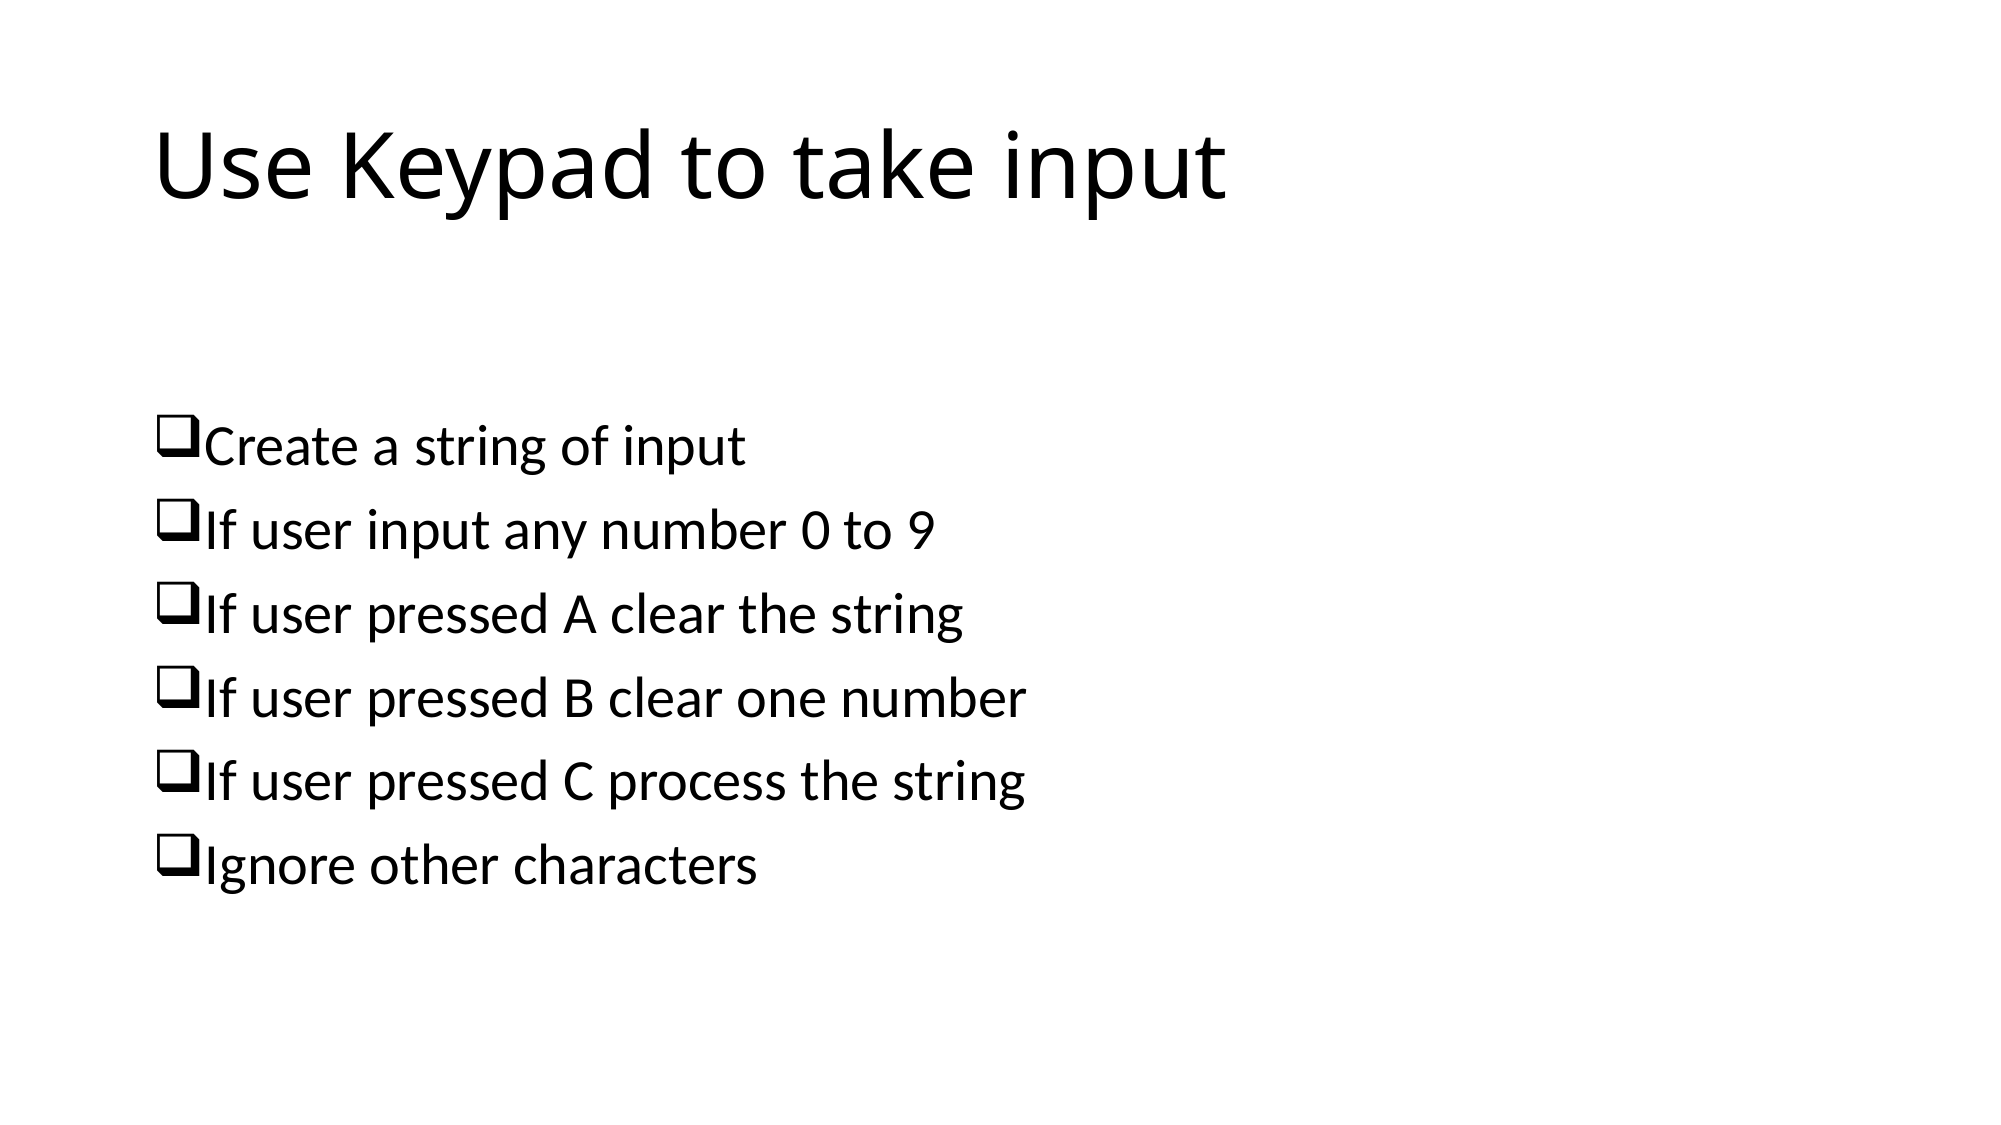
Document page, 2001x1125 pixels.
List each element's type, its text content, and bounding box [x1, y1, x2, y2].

list Create a string of input If user input any number 0 to 9 If user pressed A clear the string If user pressed B clear one number If user pressed C process the string Ignore other characters [137, 299, 1863, 1014]
title Use Keypad to take input [137, 59, 1863, 278]
